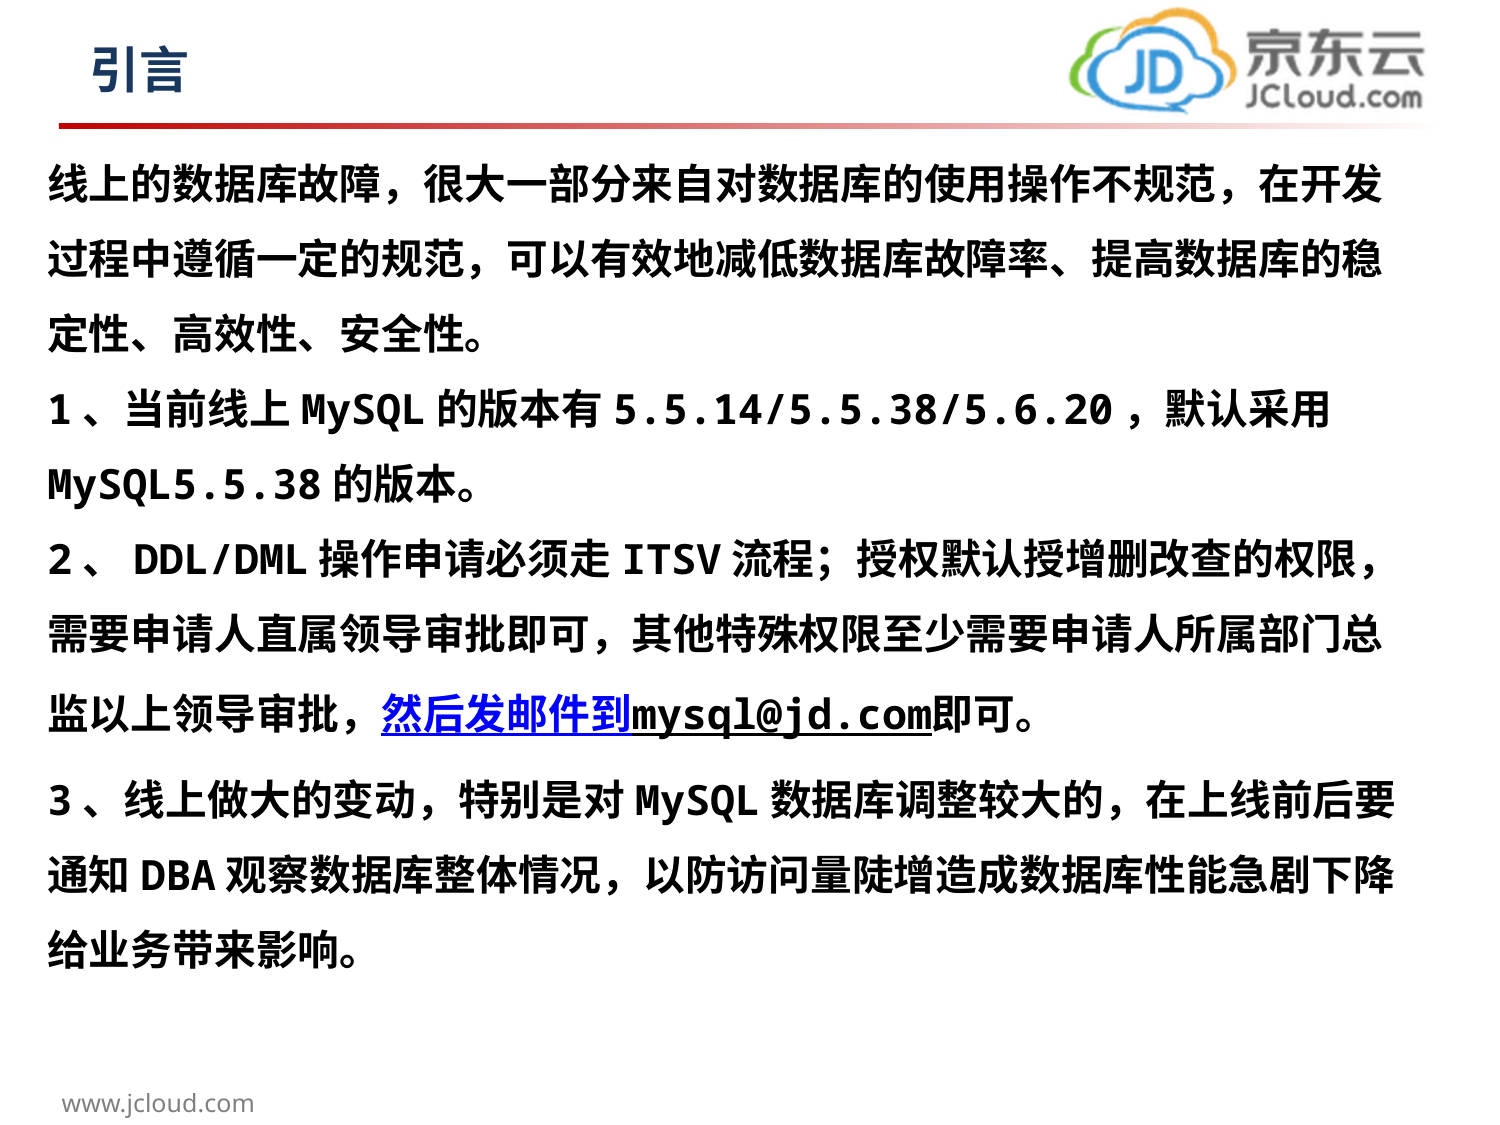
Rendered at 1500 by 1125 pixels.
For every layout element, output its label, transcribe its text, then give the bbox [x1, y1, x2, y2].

picture [1064, 4, 1432, 118]
text_box 线上的数据库故障，很大一部分来自对数据库的使用操作不规范，在开发过程中遵循一定的规范，可以有效地减低数据库故障率、提高数据库的稳定性、高效性、安全性。 1、当前线上MySQL的版本有5.5.14/5.5.38/5.6.20，默认采用MySQL5.5.38的版本。 2、DDL/DML操作申请必须走ITSV流程；授权默认授增删改查的权限，需要申请人直属领导审批即可，其他特殊权限至少需要申请人所属部门总监以上领导审批，然后发邮件到mysql@jd.com即可。 3、线上做大的变动，特别是对MySQL数据库调整较大的，在上线前后要通知DBA观察数据库整体情况，以防访问量陡增造成数据库性能急剧下降给业务带来影响。 [32, 125, 1432, 1056]
title 引言 [75, 30, 1034, 107]
